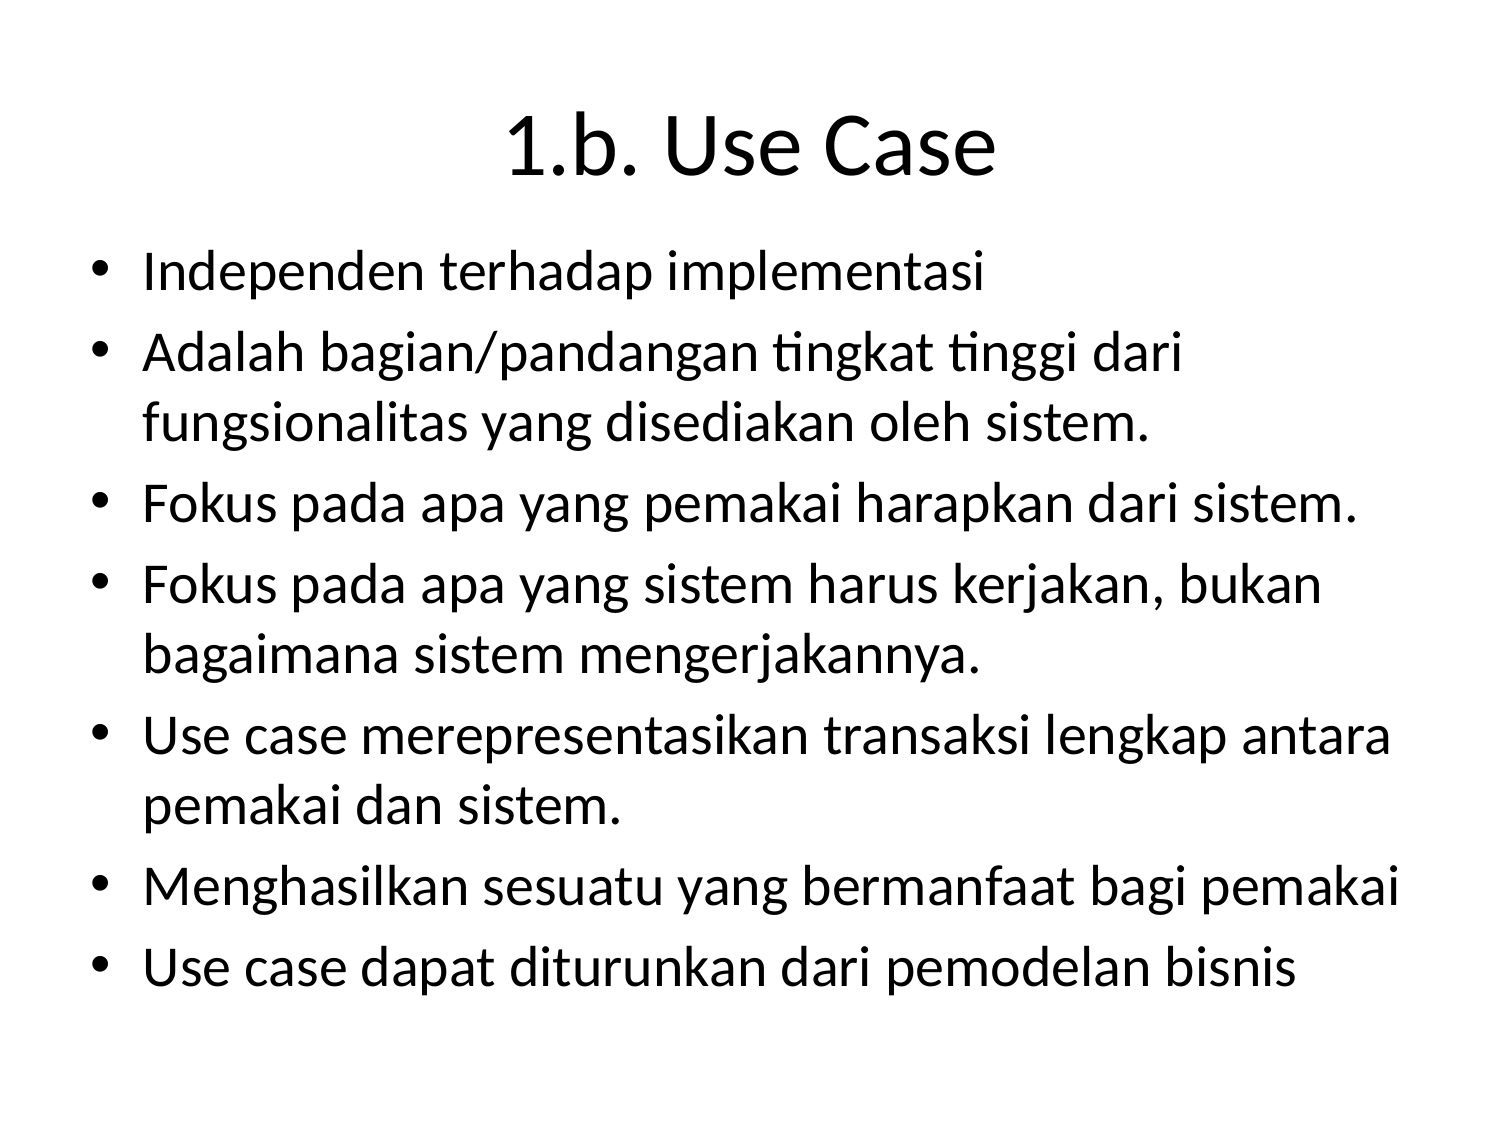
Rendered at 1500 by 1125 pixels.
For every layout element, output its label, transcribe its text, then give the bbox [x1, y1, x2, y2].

title 1.b. Use Case [75, 45, 1425, 224]
list Independen terhadap implementasi Adalah bagian/pandangan tingkat tinggi dari fungsionalitas yang disediakan oleh sistem. Fokus pada apa yang pemakai harapkan dari sistem. Fokus pada apa yang sistem harus kerjakan, bukan bagaimana sistem mengerjakannya. Use case merepresentasikan transaksi lengkap antara pemakai dan sistem. Menghasilkan sesuatu yang bermanfaat bagi pemakai Use case dapat diturunkan dari pemodelan bisnis [75, 224, 1425, 1075]
